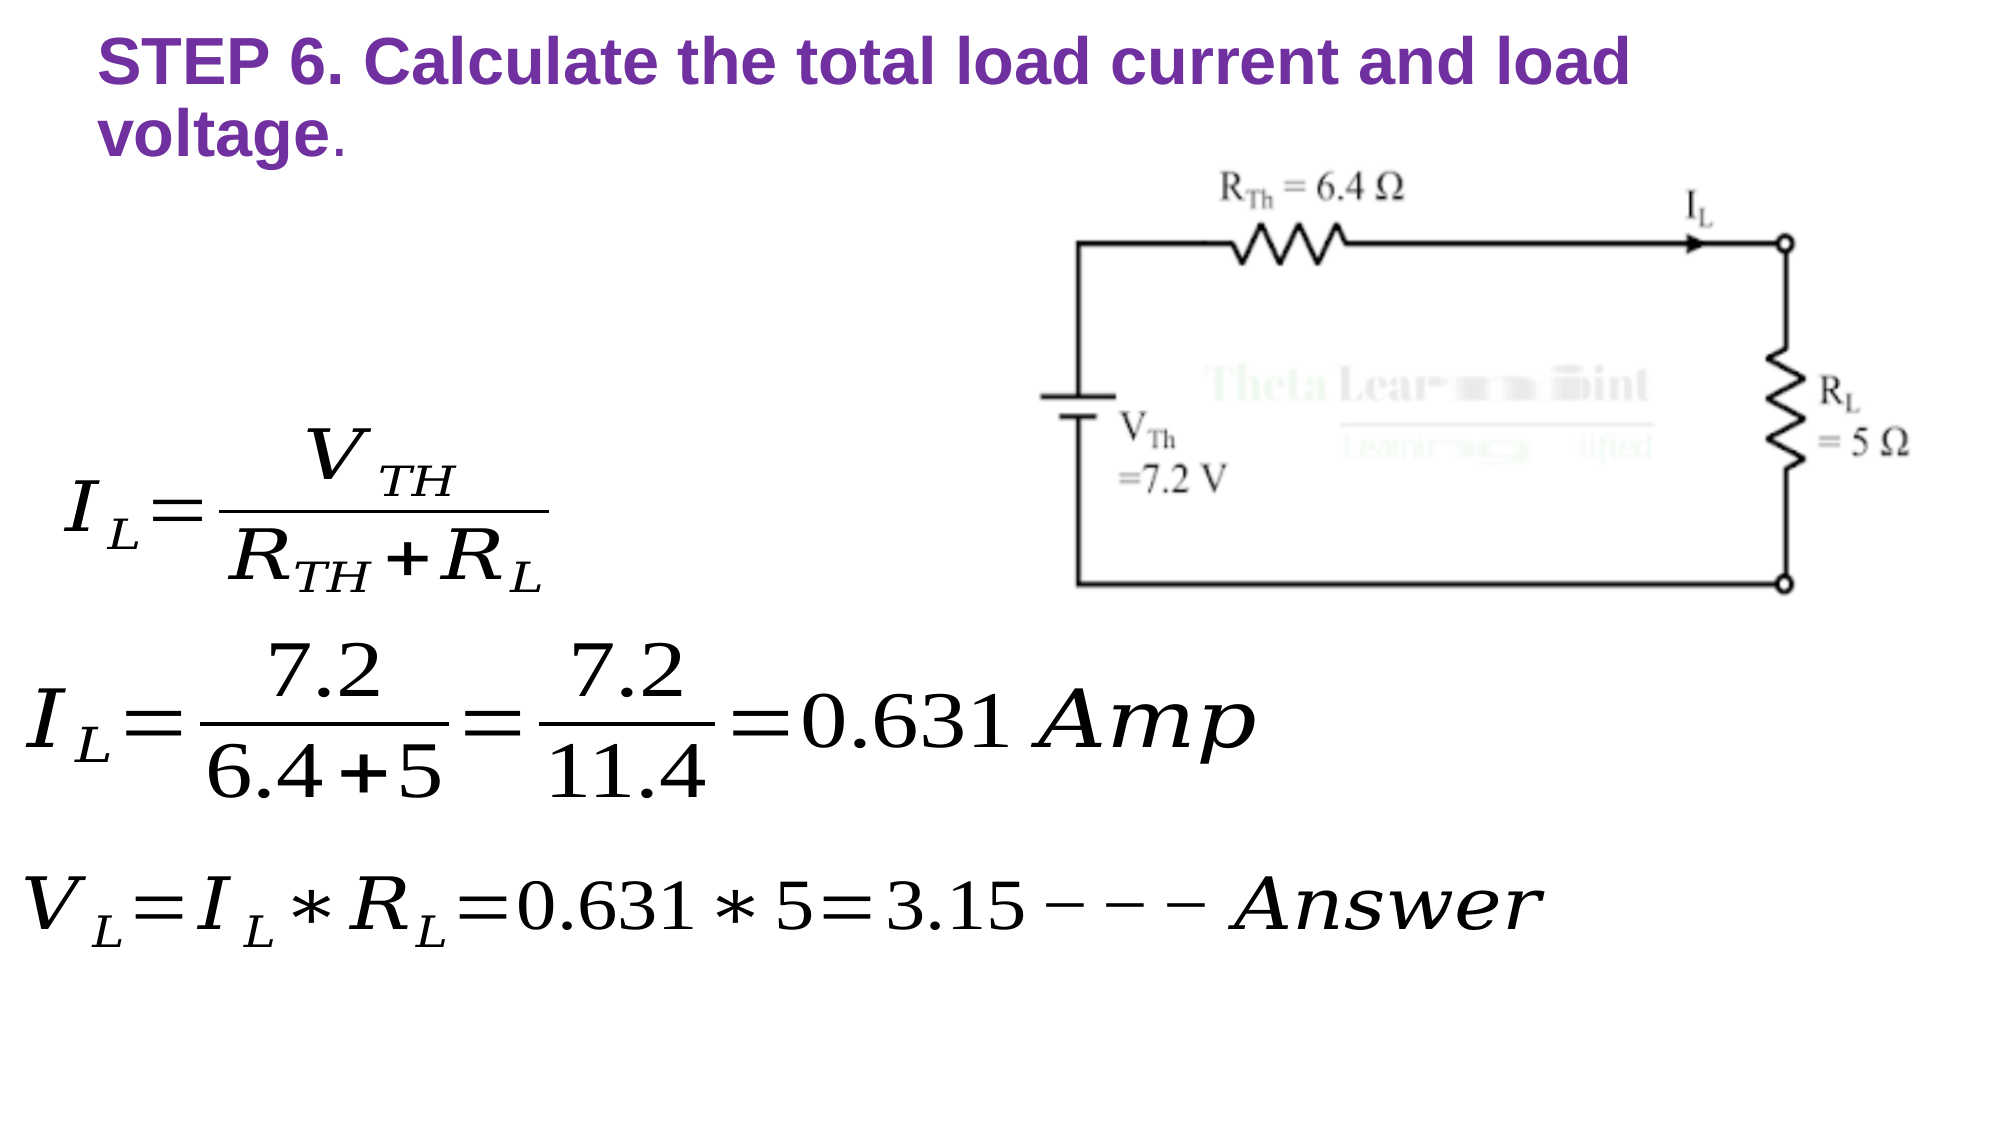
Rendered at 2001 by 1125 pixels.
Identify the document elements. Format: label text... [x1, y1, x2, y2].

title STEP 6. Calculate the total load current and load voltage. [82, 42, 1918, 156]
picture [1024, 159, 1940, 622]
